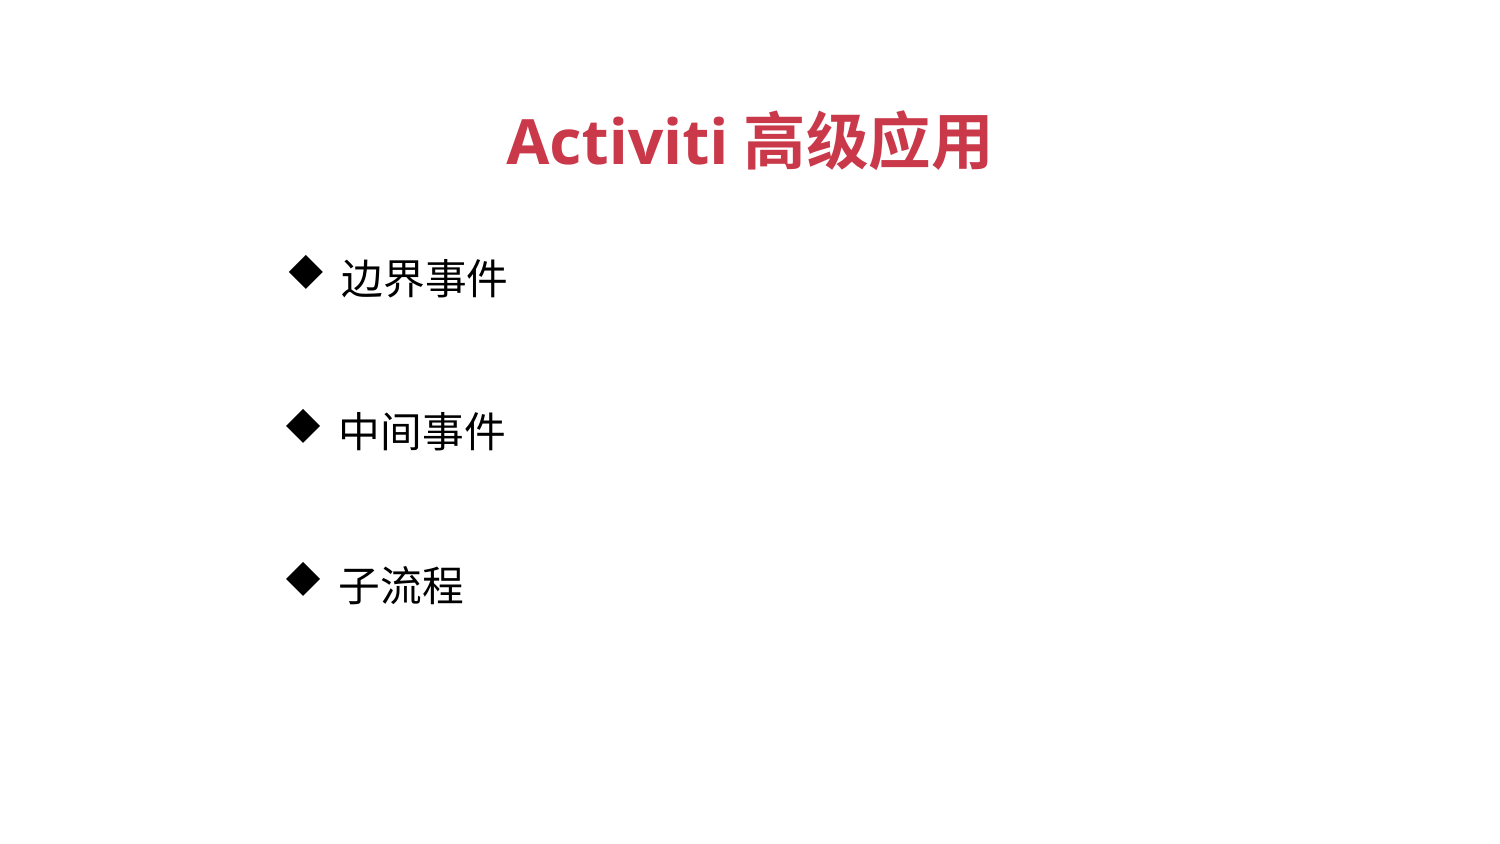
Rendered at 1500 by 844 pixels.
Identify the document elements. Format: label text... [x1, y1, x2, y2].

text_box Activiti高级应用 [491, 94, 1009, 185]
text_box 子流程 [192, 552, 1500, 617]
text_box 边界事件 [195, 244, 1500, 310]
text_box 中间事件 [192, 398, 1500, 464]
